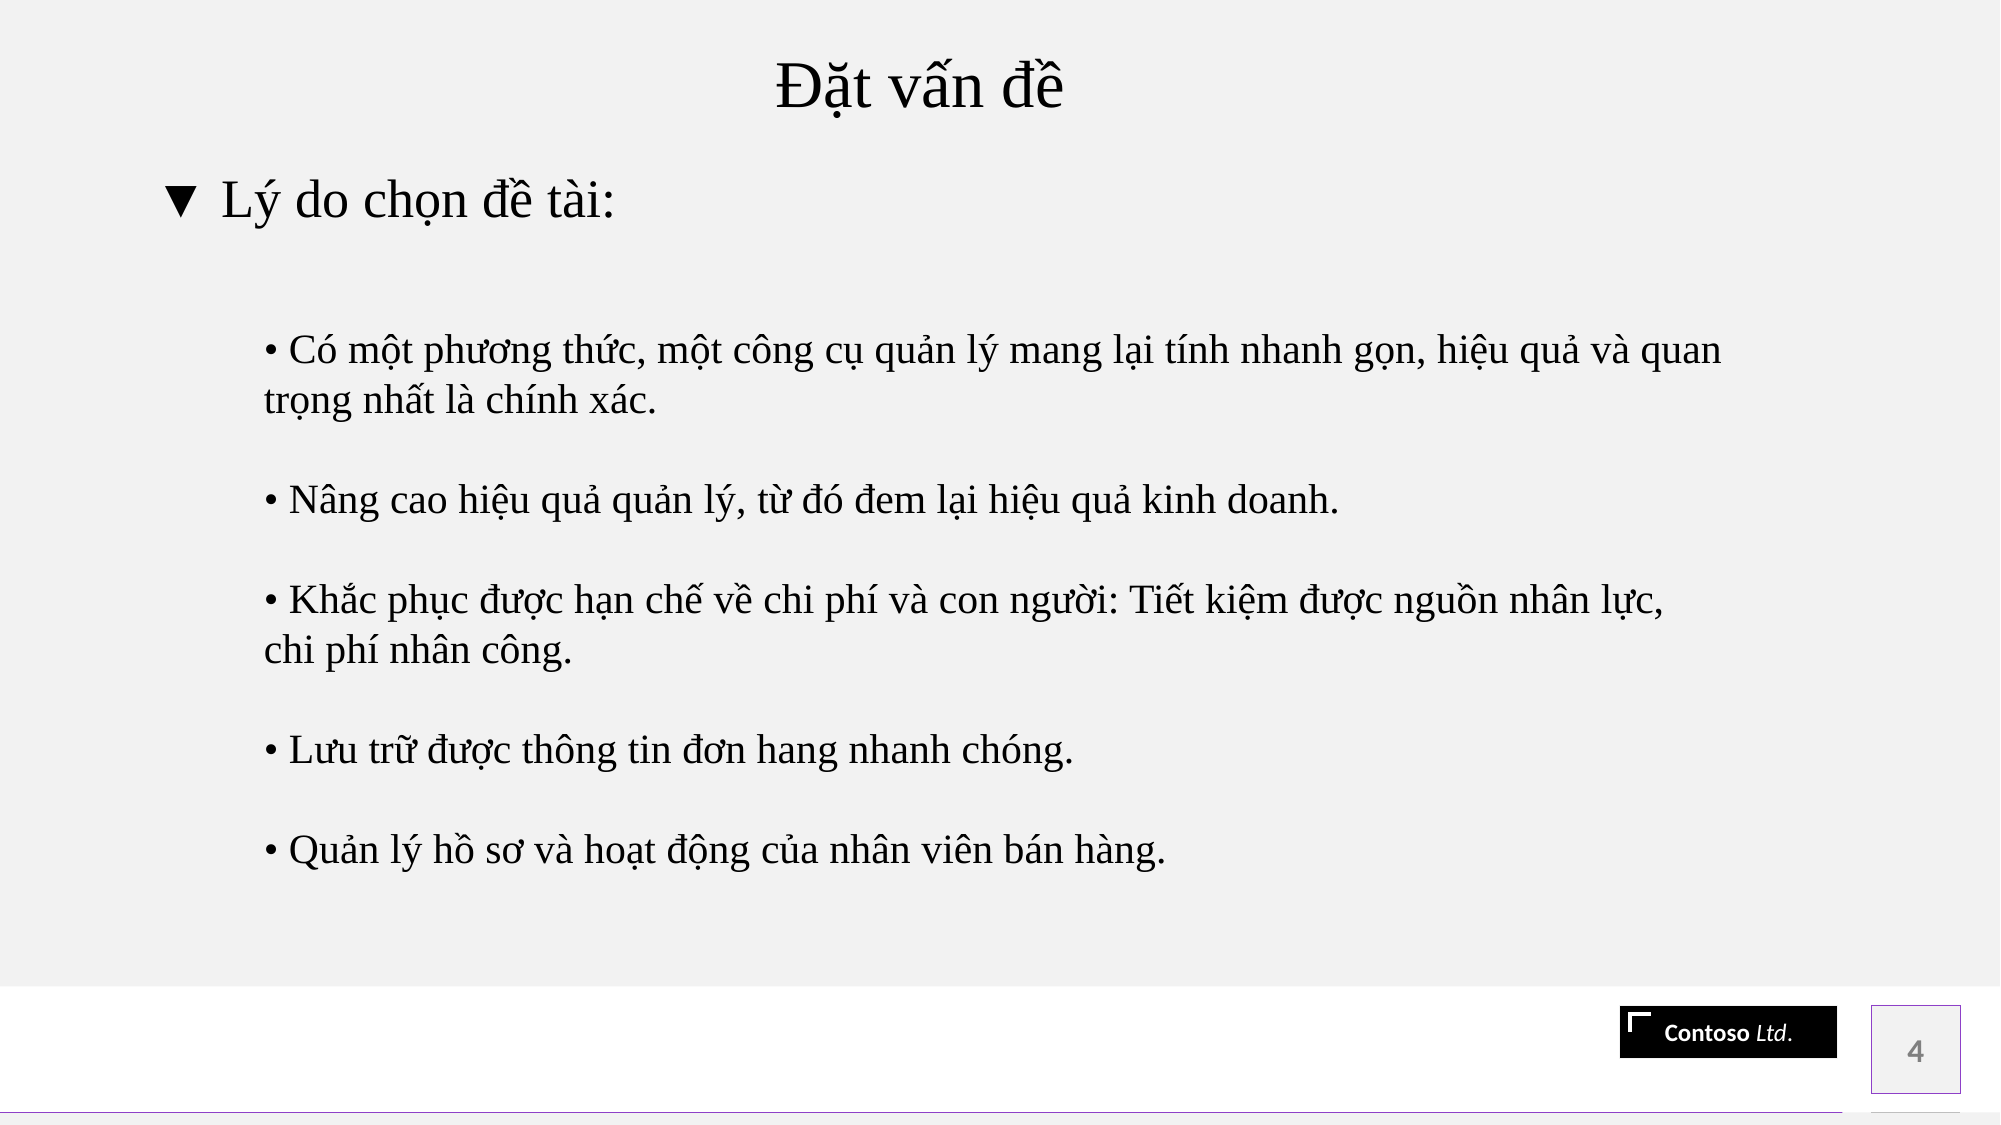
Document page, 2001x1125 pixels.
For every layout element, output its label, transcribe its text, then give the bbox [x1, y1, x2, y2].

slide_number 4 [1871, 1019, 1960, 1080]
text_box Đặt vấn đề [760, 33, 1319, 129]
text_box • Có một phương thức, một công cụ quản lý mang lại tính nhanh gọn, hiệu quả và quan trọng nhất là chính xác. • Nâng cao hiệu quả quản lý, từ đó đem lại hiệu quả kinh doanh. • Khắc phục được hạn chế về chi phí và con người: Tiết kiệm được nguồn nhân lực, chi phí nhân công. • Lưu trữ được thông tin đơn hang nhanh chóng. • Quản lý hồ sơ và hoạt động của nhân viên bán hàng. [249, 314, 1741, 980]
text_box ▼ Lý do chọn đề tài: [139, 156, 981, 236]
